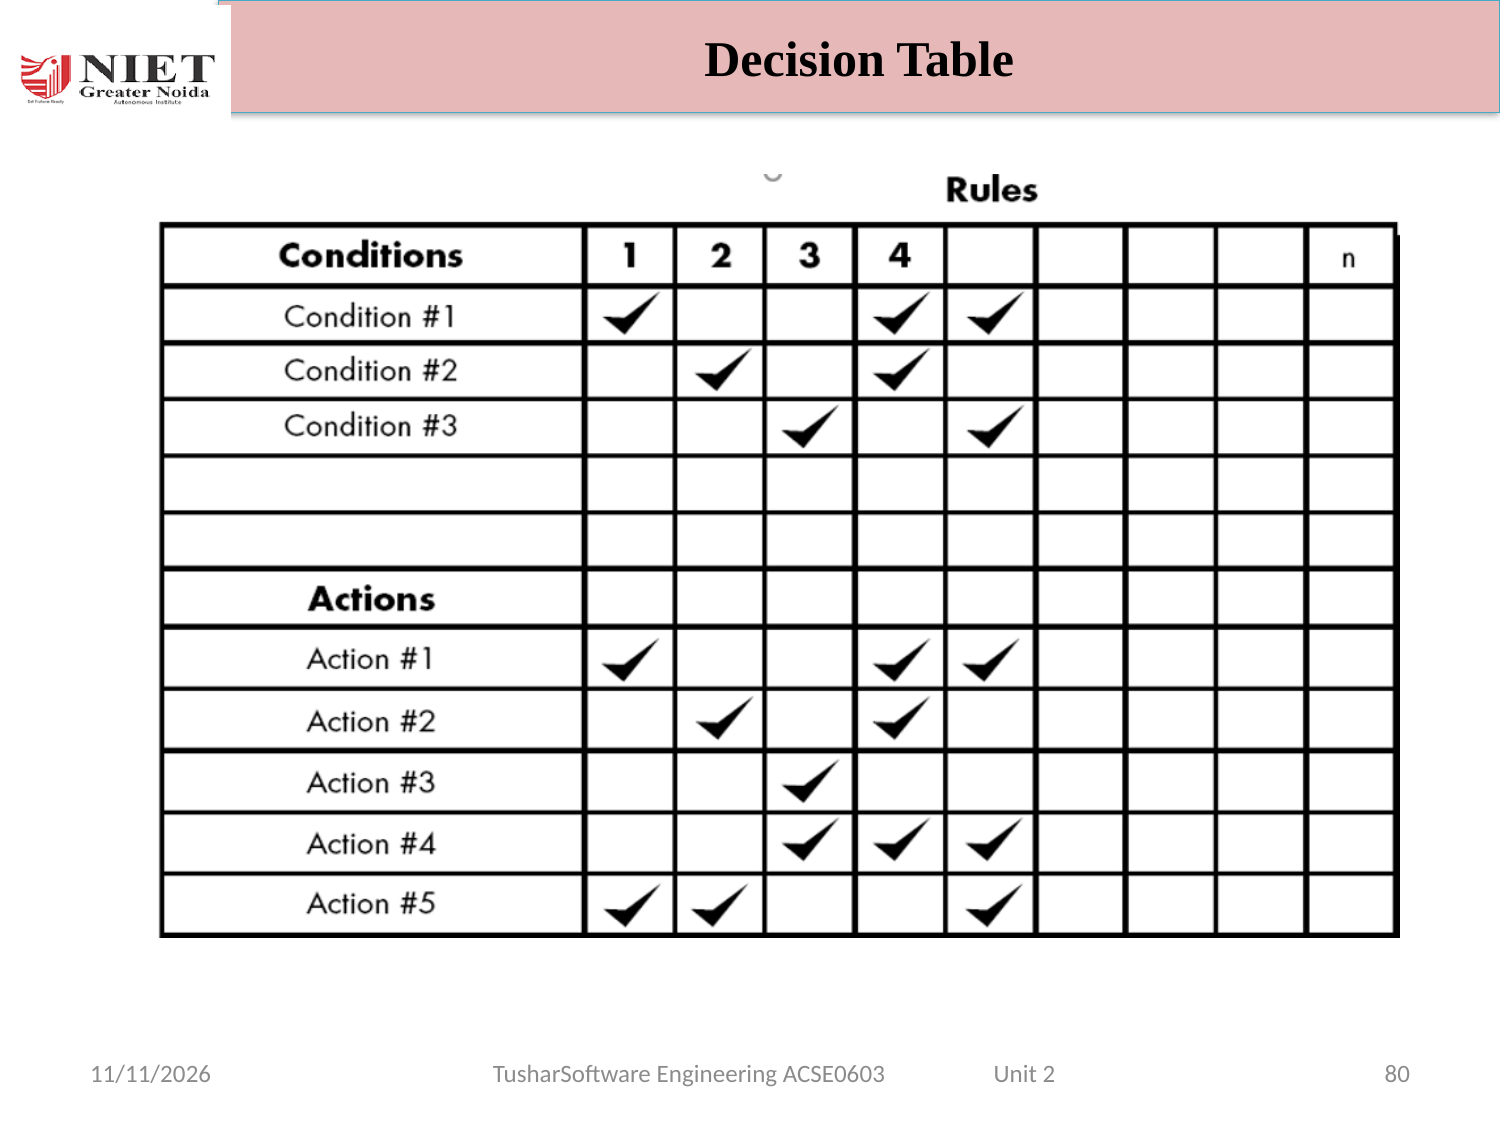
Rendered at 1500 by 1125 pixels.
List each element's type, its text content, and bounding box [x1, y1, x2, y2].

picture [6, 5, 231, 153]
picture [149, 174, 1401, 938]
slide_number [75, 1042, 425, 1103]
slide_number 80 [1244, 1042, 1425, 1103]
footer TusharSoftware Engineering ACSE0603 Unit 2 [306, 1031, 1244, 1114]
text_box Decision Table [218, 0, 1500, 113]
